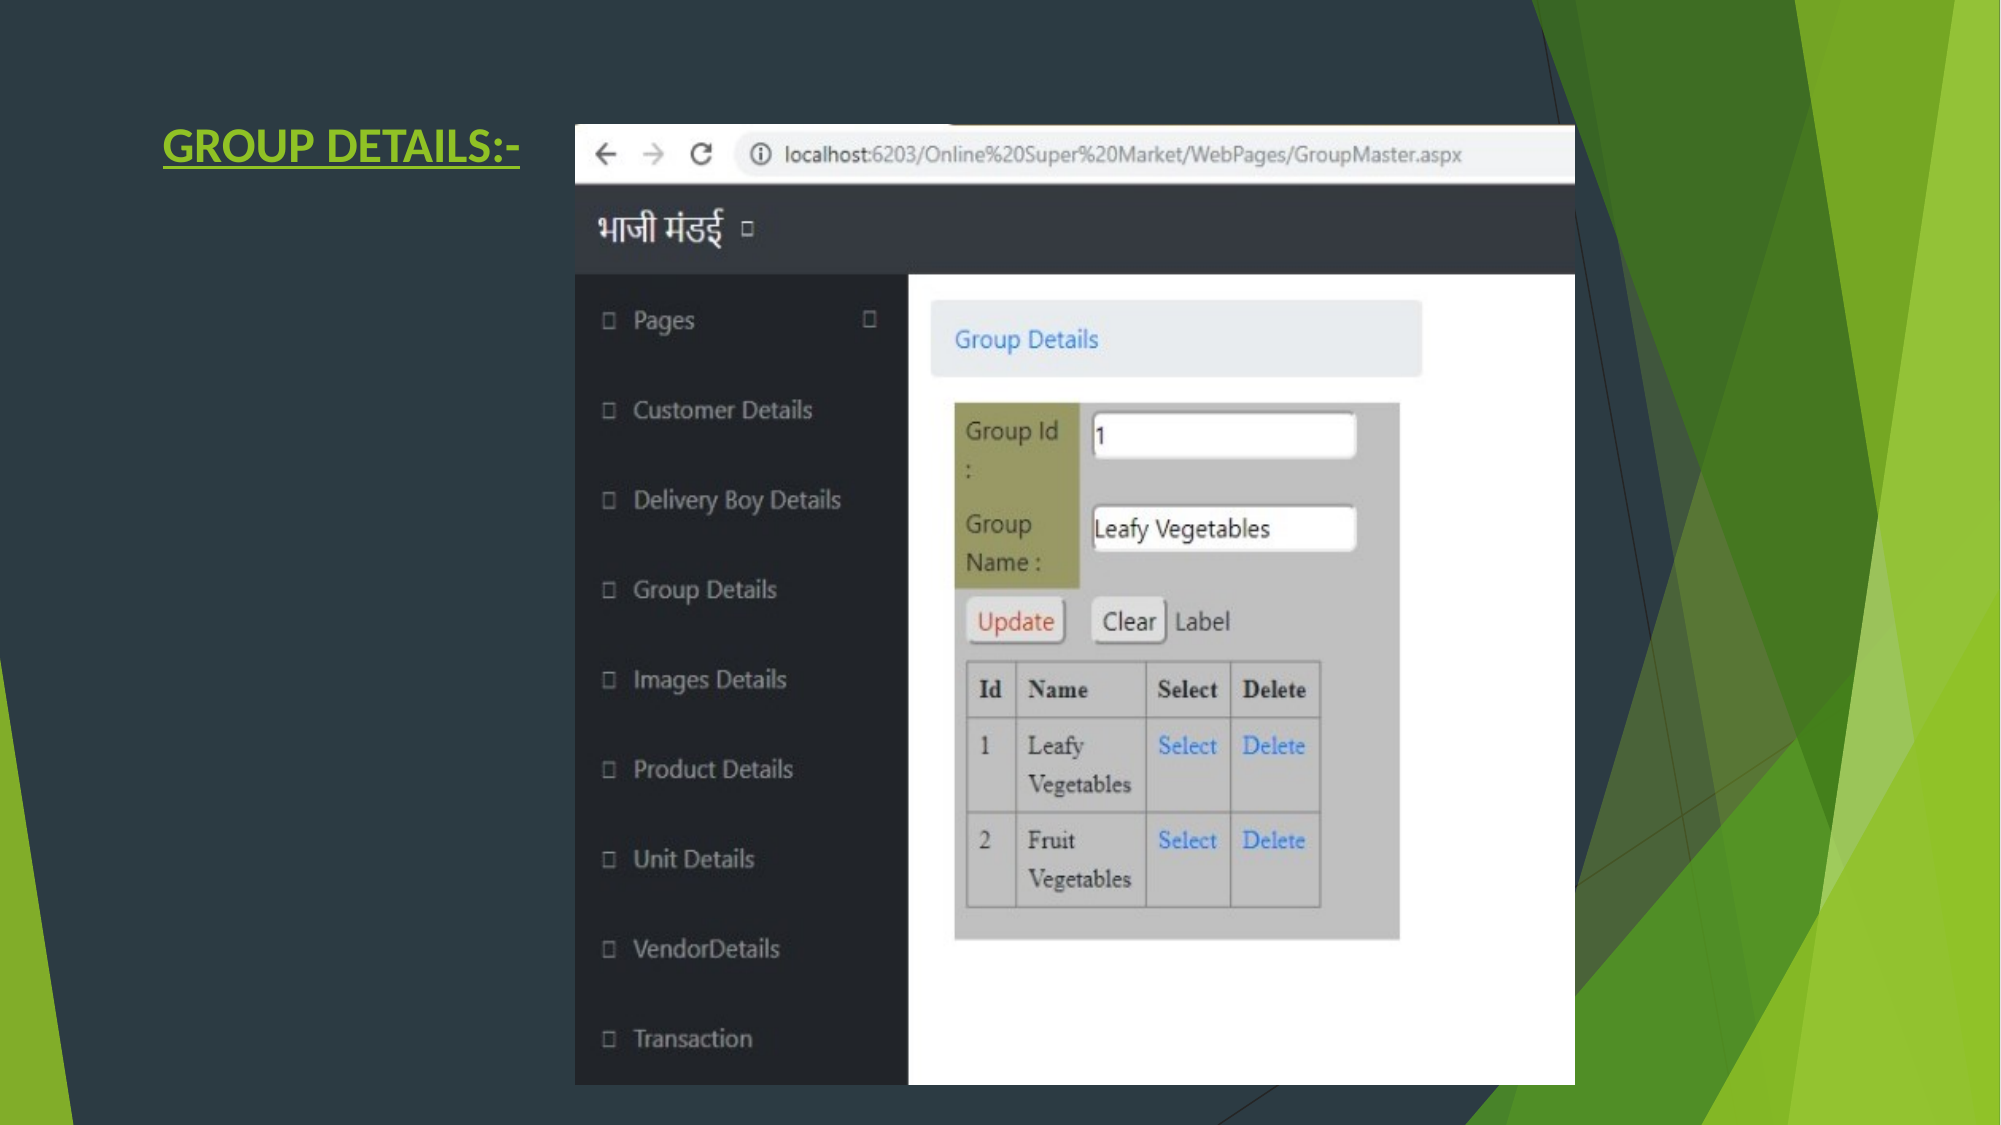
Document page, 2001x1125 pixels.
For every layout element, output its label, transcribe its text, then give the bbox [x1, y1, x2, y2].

text_box GROUP DETAILS:- [162, 112, 913, 173]
picture [574, 124, 1576, 1085]
